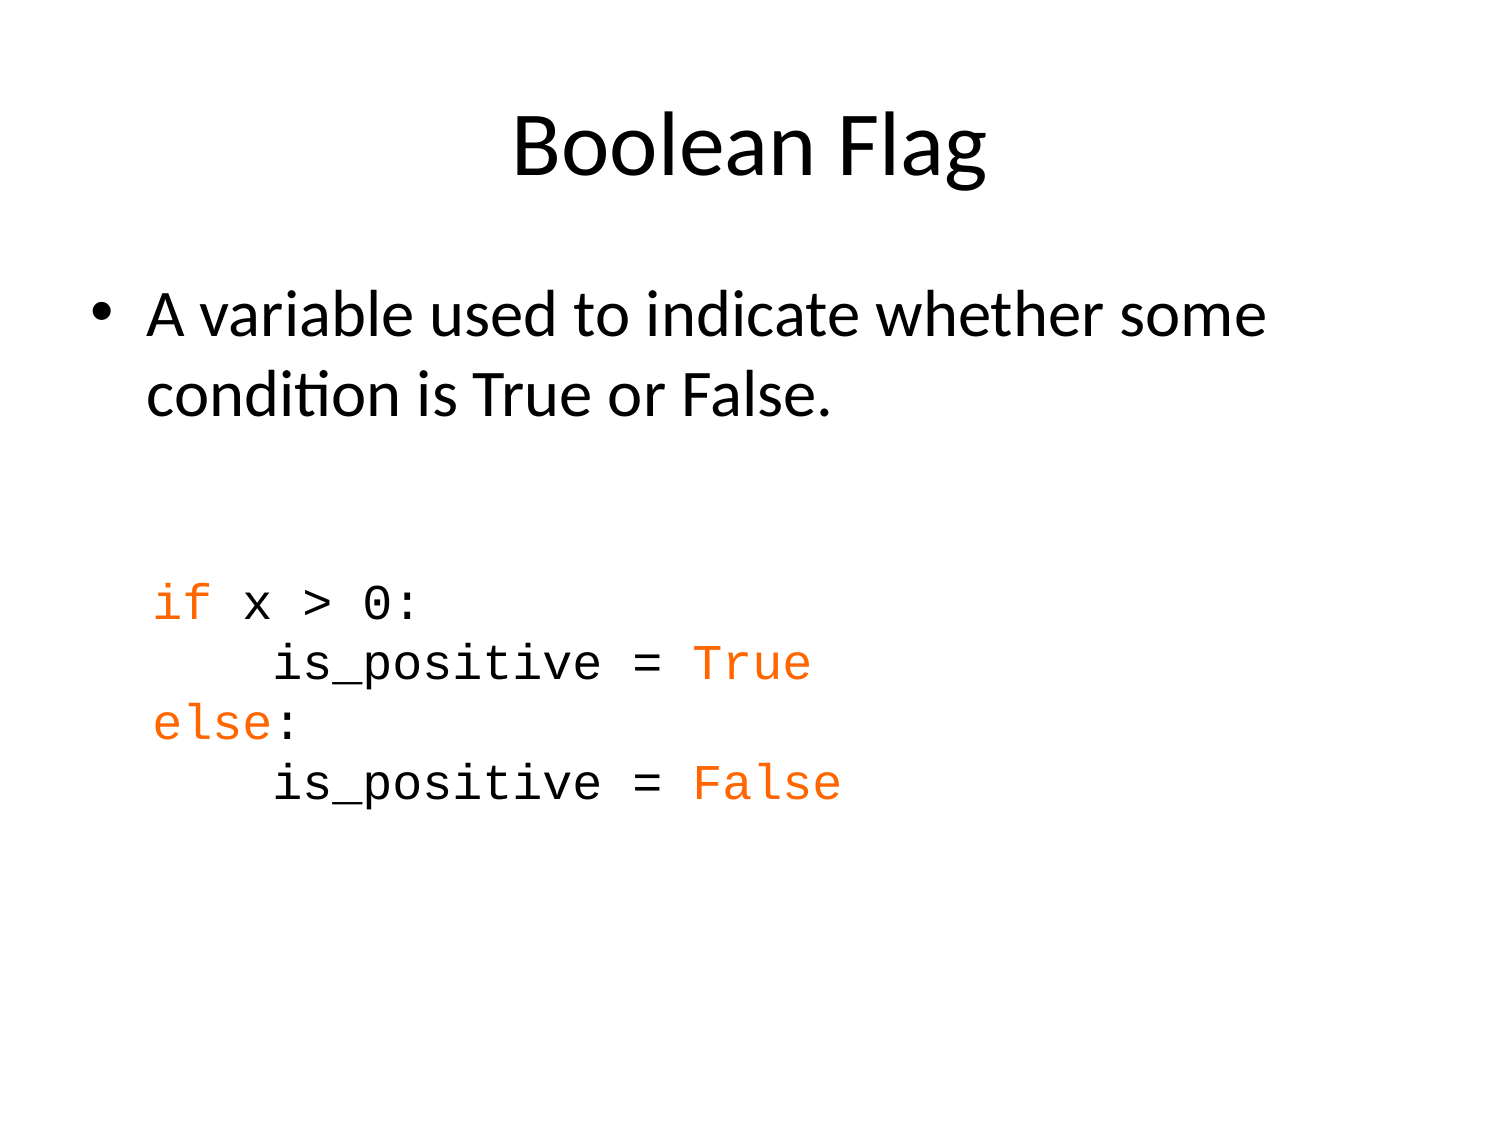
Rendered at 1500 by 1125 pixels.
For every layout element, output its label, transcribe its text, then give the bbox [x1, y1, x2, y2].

title Boolean Flag [75, 45, 1425, 233]
list A variable used to indicate whether some condition is True or False. [75, 262, 1425, 1005]
text_box if x > 0: is_positive = True else: is_positive = False [137, 562, 1288, 818]
